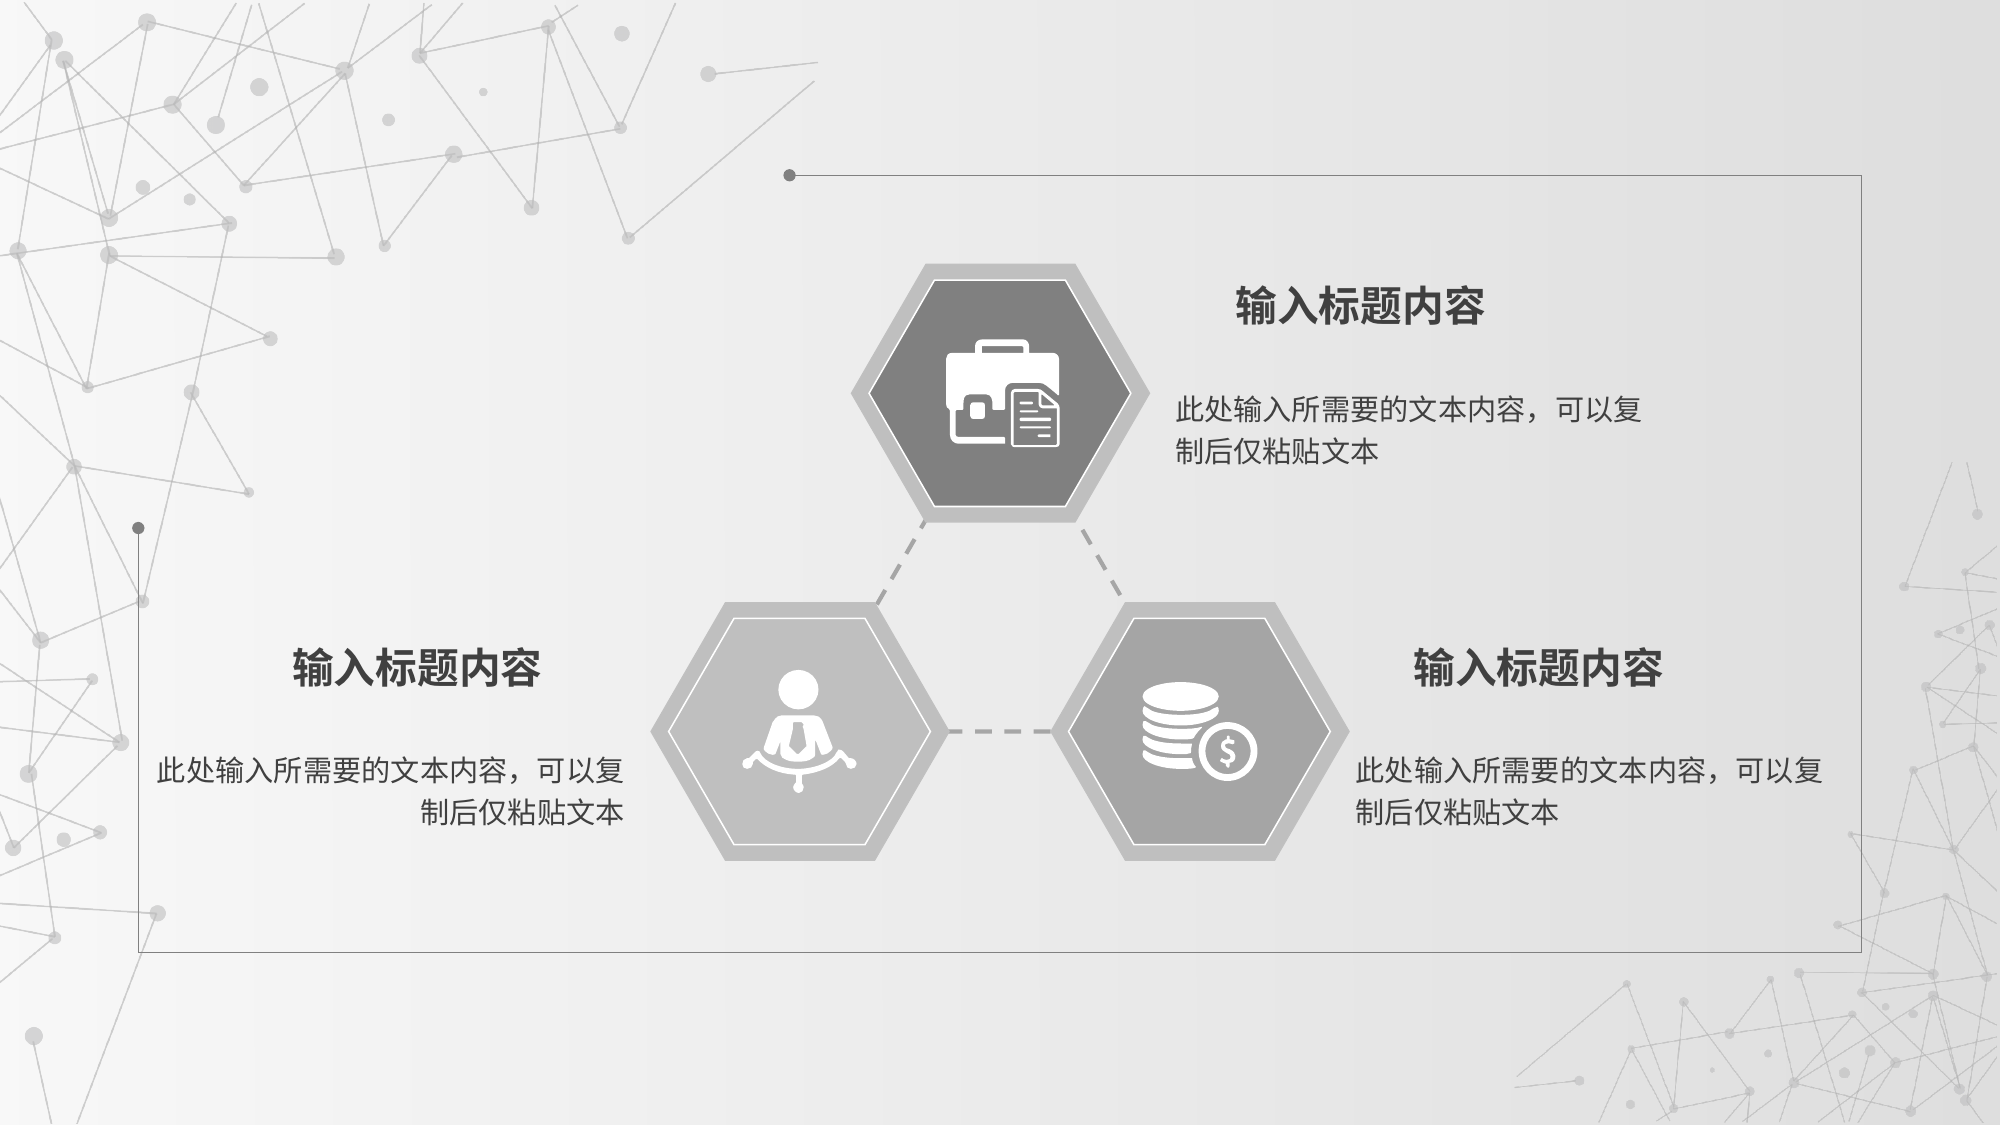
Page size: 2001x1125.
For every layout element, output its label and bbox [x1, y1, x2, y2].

text_box [138, 175, 1862, 953]
